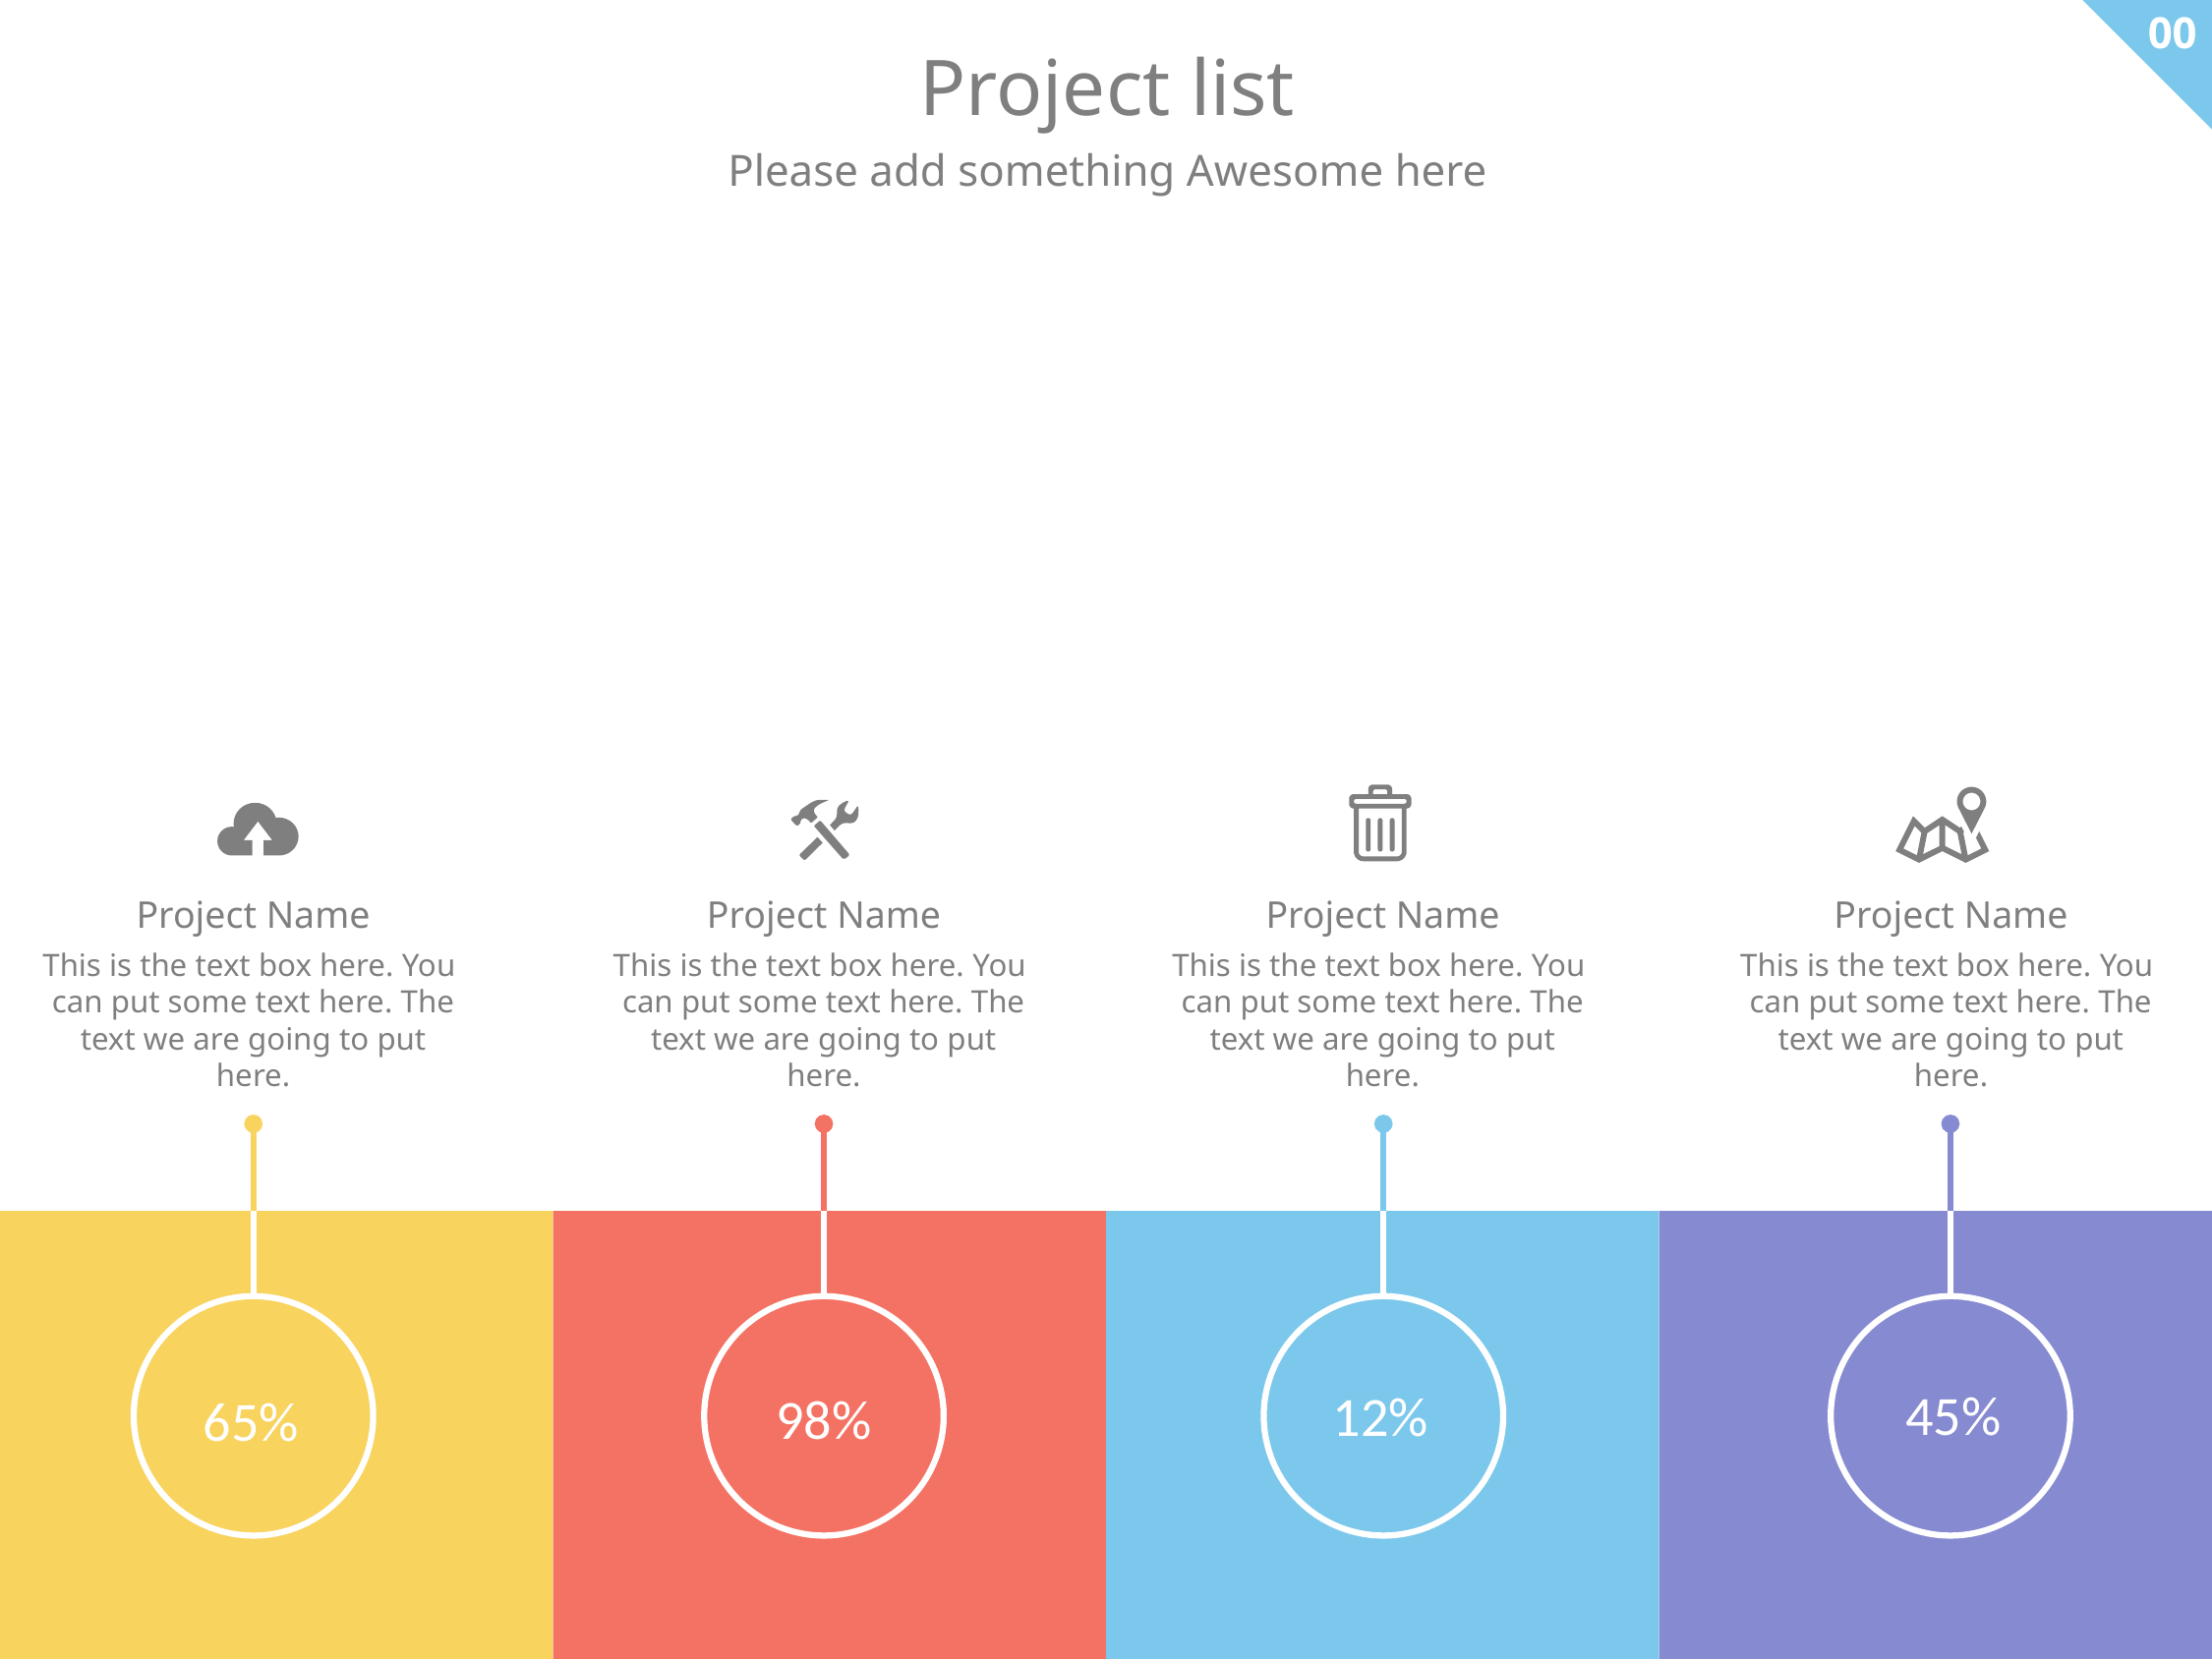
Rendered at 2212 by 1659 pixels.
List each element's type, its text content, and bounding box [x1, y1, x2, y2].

text_box [703, 1294, 945, 1537]
text_box 45% [1891, 1373, 2016, 1455]
text_box 98% [761, 1376, 887, 1458]
text_box 65% [188, 1379, 314, 1460]
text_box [2080, 0, 2212, 130]
text_box Please add something Awesome here [713, 136, 1502, 202]
text_box [1658, 1210, 2212, 1659]
text_box [1105, 1210, 1658, 1659]
text_box [0, 1210, 552, 1659]
text_box [552, 1210, 1105, 1659]
text_box [799, 836, 823, 860]
text_box [132, 1294, 375, 1537]
text_box [830, 800, 859, 830]
text_box [1956, 786, 1987, 834]
text_box [217, 802, 299, 856]
text_box [1830, 1294, 2071, 1537]
text_box [1349, 784, 1412, 862]
text_box 12% [1317, 1373, 1443, 1455]
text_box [1725, 884, 2177, 1065]
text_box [28, 884, 479, 1065]
text_box [814, 821, 849, 859]
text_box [1157, 884, 1608, 1065]
text_box [1262, 1294, 1505, 1537]
text_box [790, 799, 829, 826]
text_box Project list [904, 31, 1310, 136]
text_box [598, 884, 1050, 1065]
text_box [1895, 816, 1990, 863]
